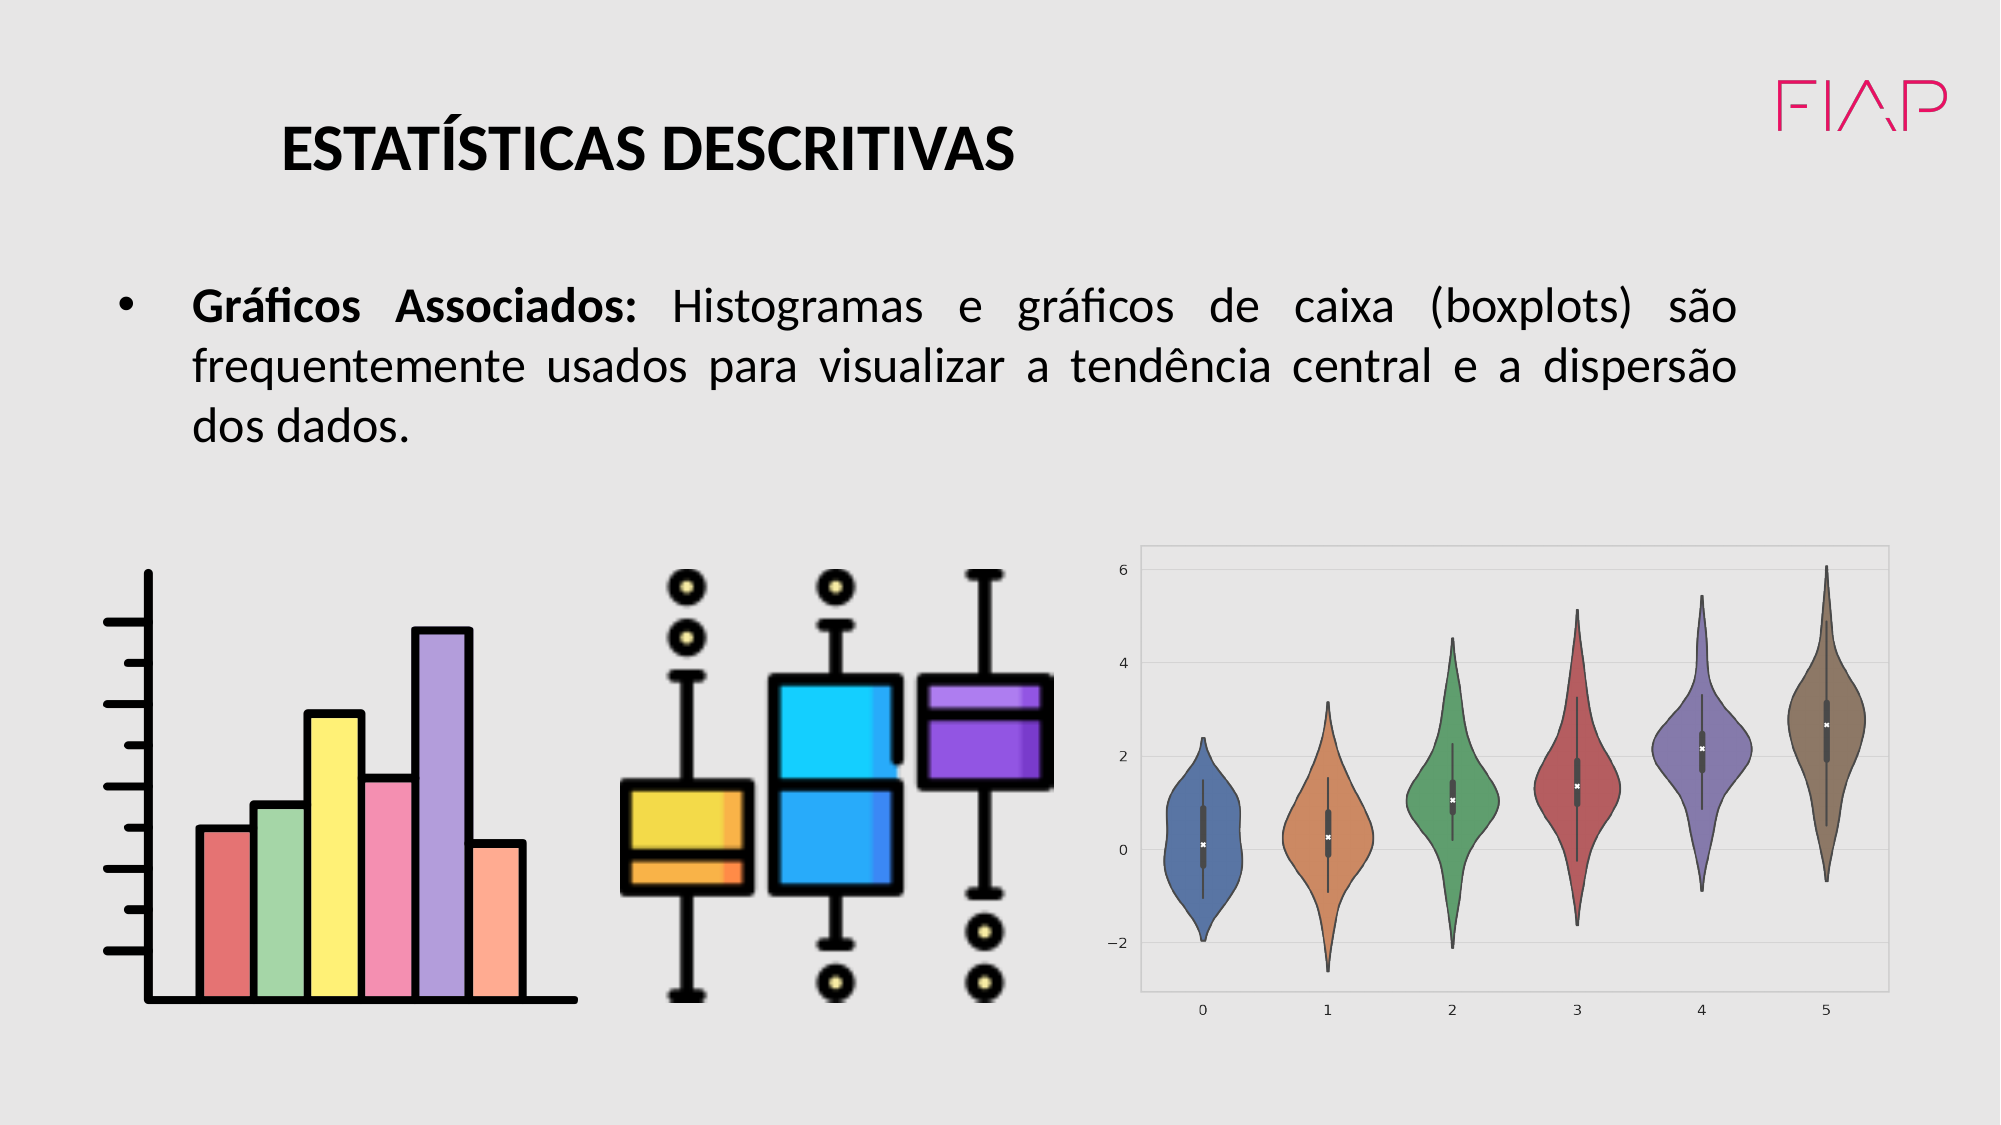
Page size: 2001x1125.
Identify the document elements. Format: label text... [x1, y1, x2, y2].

picture [620, 476, 1985, 1055]
picture [103, 548, 578, 1024]
text_box Gráficos Associados: Histogramas e gráficos de caixa (boxplots) são frequentemente usados para visualizar a tendência central e a dispersão dos dados. [102, 265, 1754, 461]
text_box ESTATÍSTICAS DESCRITIVAS [266, 96, 1032, 192]
picture [1778, 80, 1947, 131]
